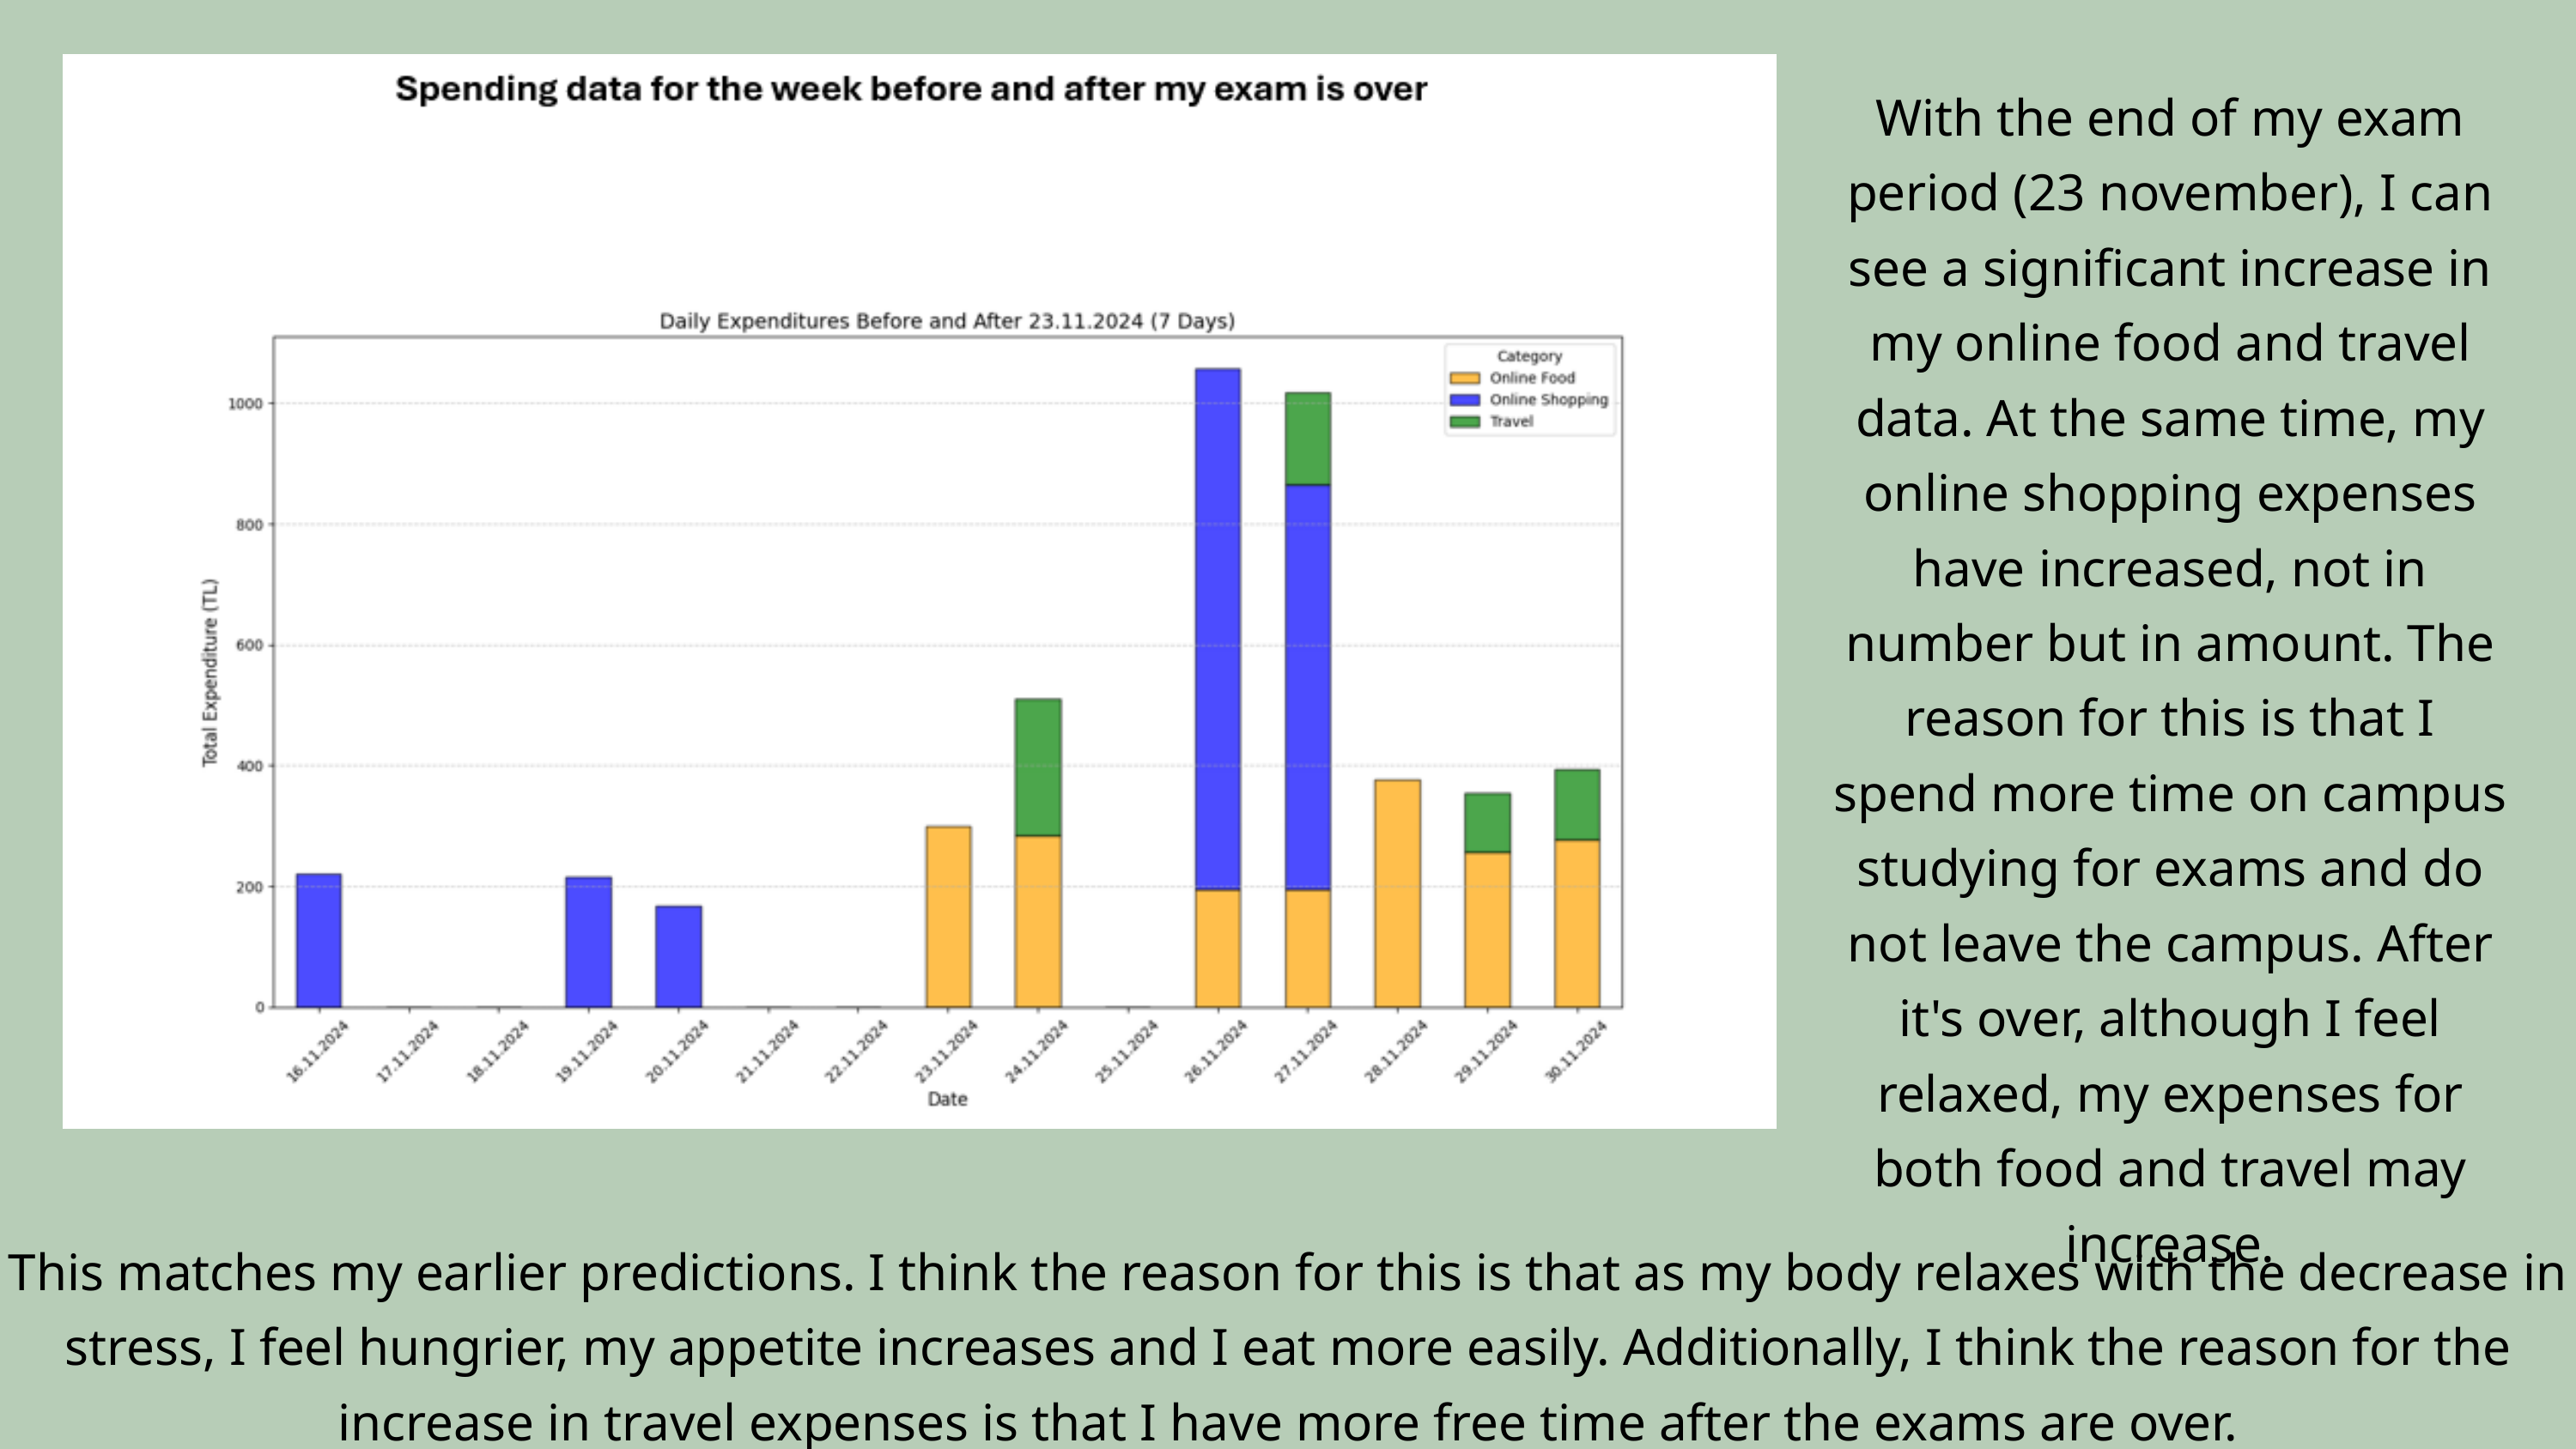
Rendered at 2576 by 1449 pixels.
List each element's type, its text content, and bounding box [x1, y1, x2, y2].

text_box [63, 54, 1777, 1129]
text_box This matches my earlier predictions. I think the reason for this is that as my body relaxes with the decrease in stress, I feel hungrier, my appetite increases and I eat more easily. Additionally, I think the reason for the increase in travel expenses is that I have more free time after the exams are over. [0, 1225, 2576, 1449]
text_box With the end of my exam period (23 november), I can see a significant increase in my online food and travel data. At the same time, my online shopping expenses have increased, not in number but in amount. The reason for this is that I spend more time on campus studying for exams and do not leave the campus. After it's over, although I feel relaxed, my expenses for both food and travel may increase. [1828, 70, 2512, 1225]
